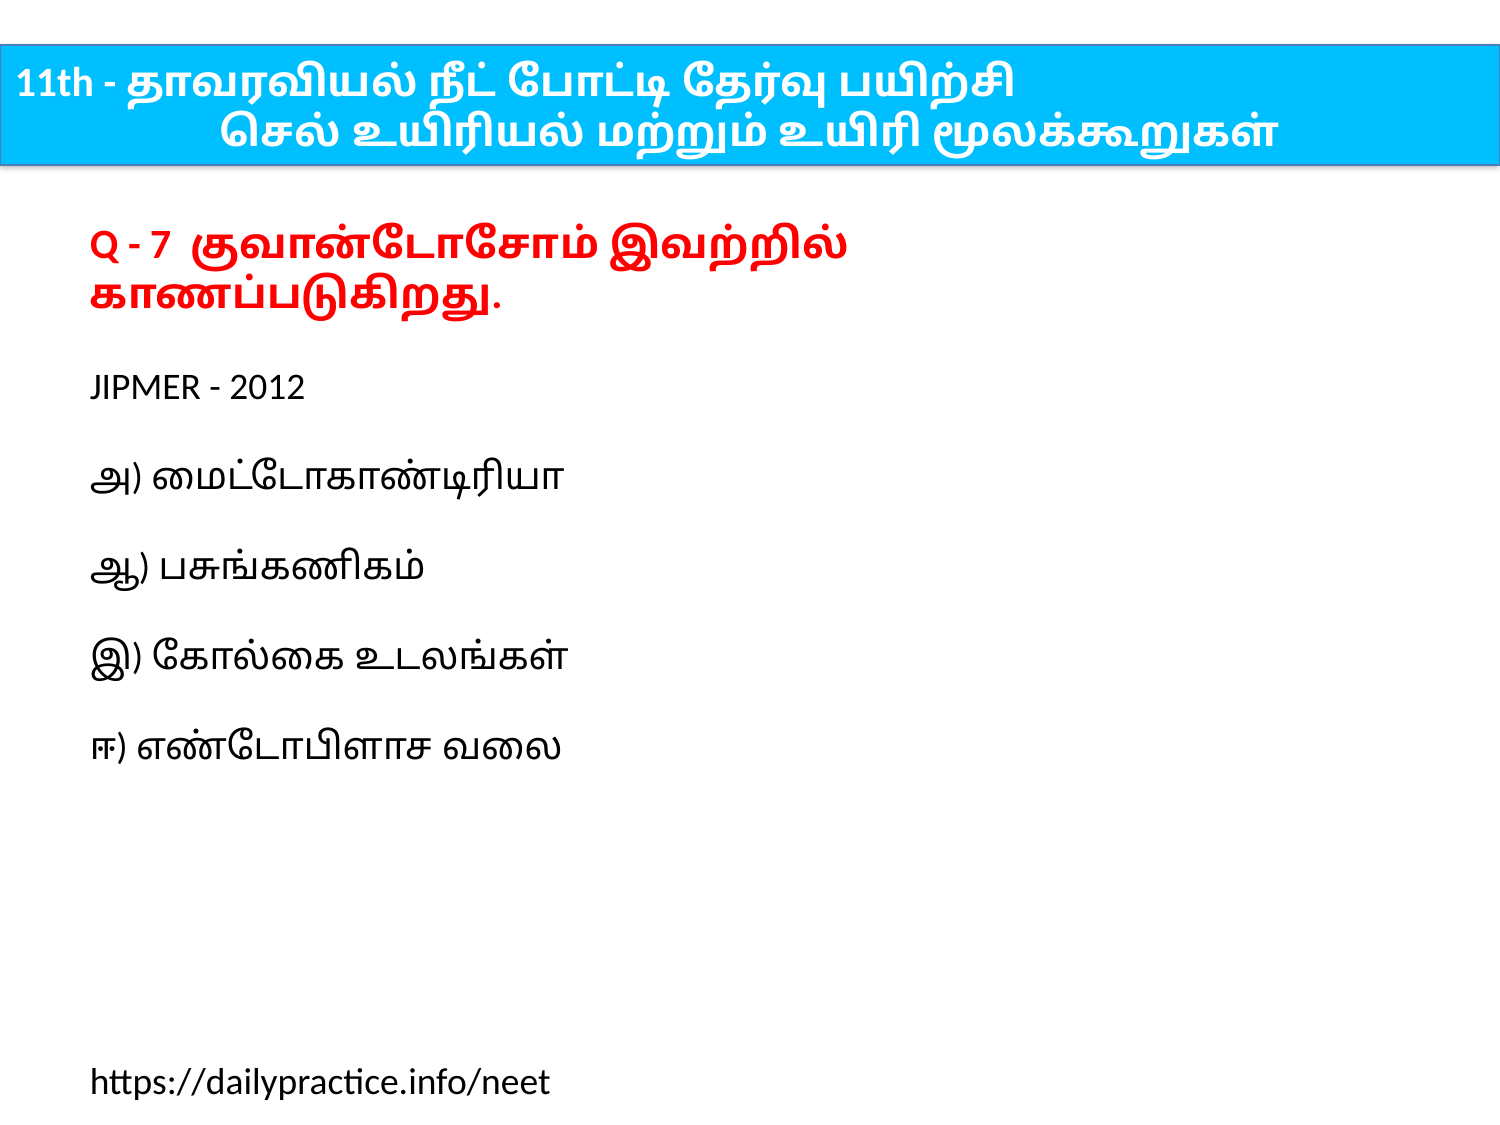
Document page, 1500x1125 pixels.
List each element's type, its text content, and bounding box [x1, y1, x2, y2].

text_box https://dailypractice.info/neet [74, 1049, 675, 1110]
text_box 11th - தாவரவியல் நீட் போட்டி தேர்வு பயிற்சி செல் உயிரியல் மற்றும் உயிரி மூலக்கூறுகள் [0, 44, 1500, 166]
text_box Q - 7 குவான்டோசோம் இவற்றில் காணப்படுகிறது. JIPMER - 2012 அ) மைட்டோகாண்டிரியா ஆ) பசுங்கணிகம் இ) கோல்கை உடலங்கள் ஈ) எண்டோபிளாச வலை [74, 164, 1275, 775]
